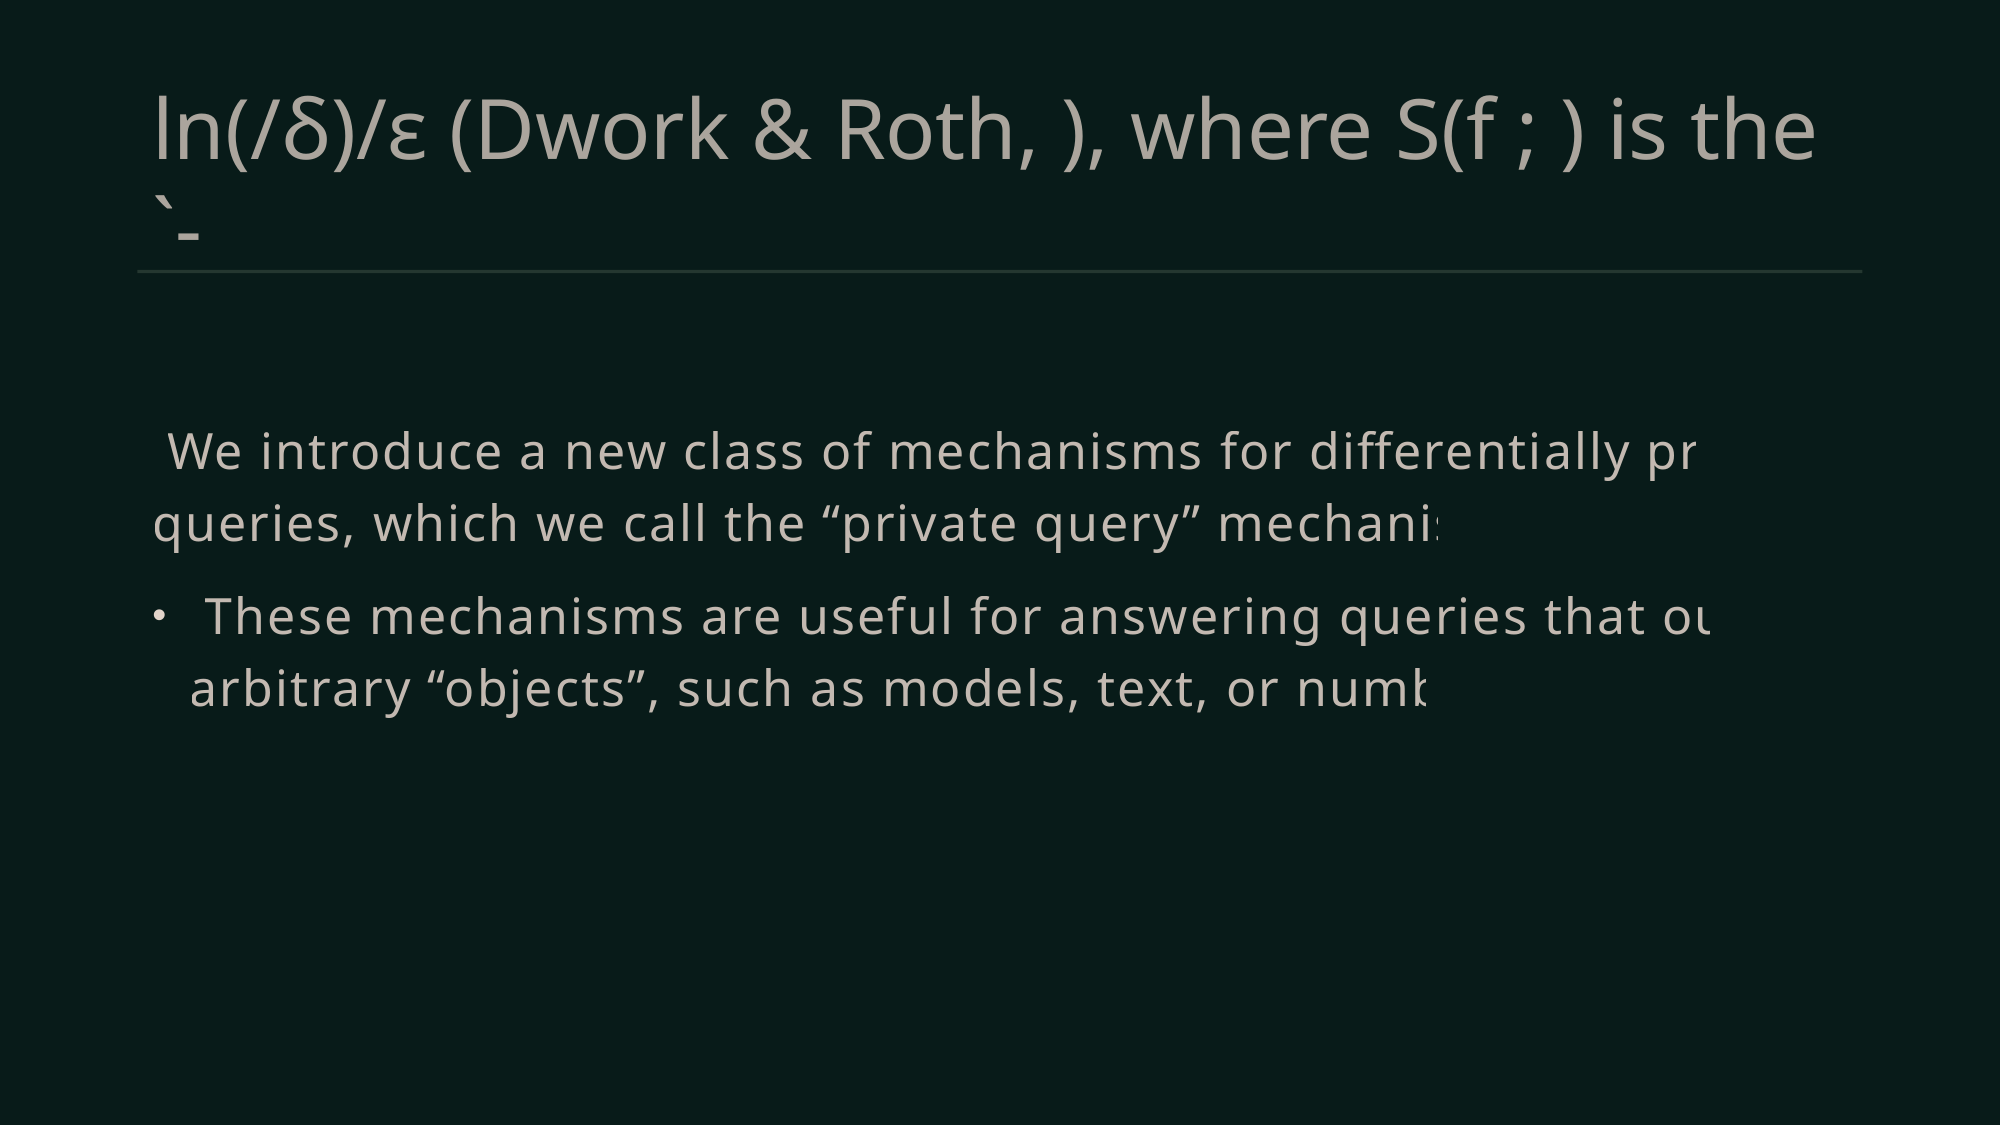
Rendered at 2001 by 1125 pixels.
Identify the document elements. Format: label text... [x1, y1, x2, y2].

list We introduce a new class of mechanisms for differentially private queries, which we call the “private query” mechanisms. These mechanisms are useful for answering queries that output arbitrary “objects”, such as models, text, or numbers. [137, 399, 1863, 982]
title ln(/δ)/ε (Dwork & Roth, ), where S(f ; ) is the `- [137, 108, 1863, 244]
